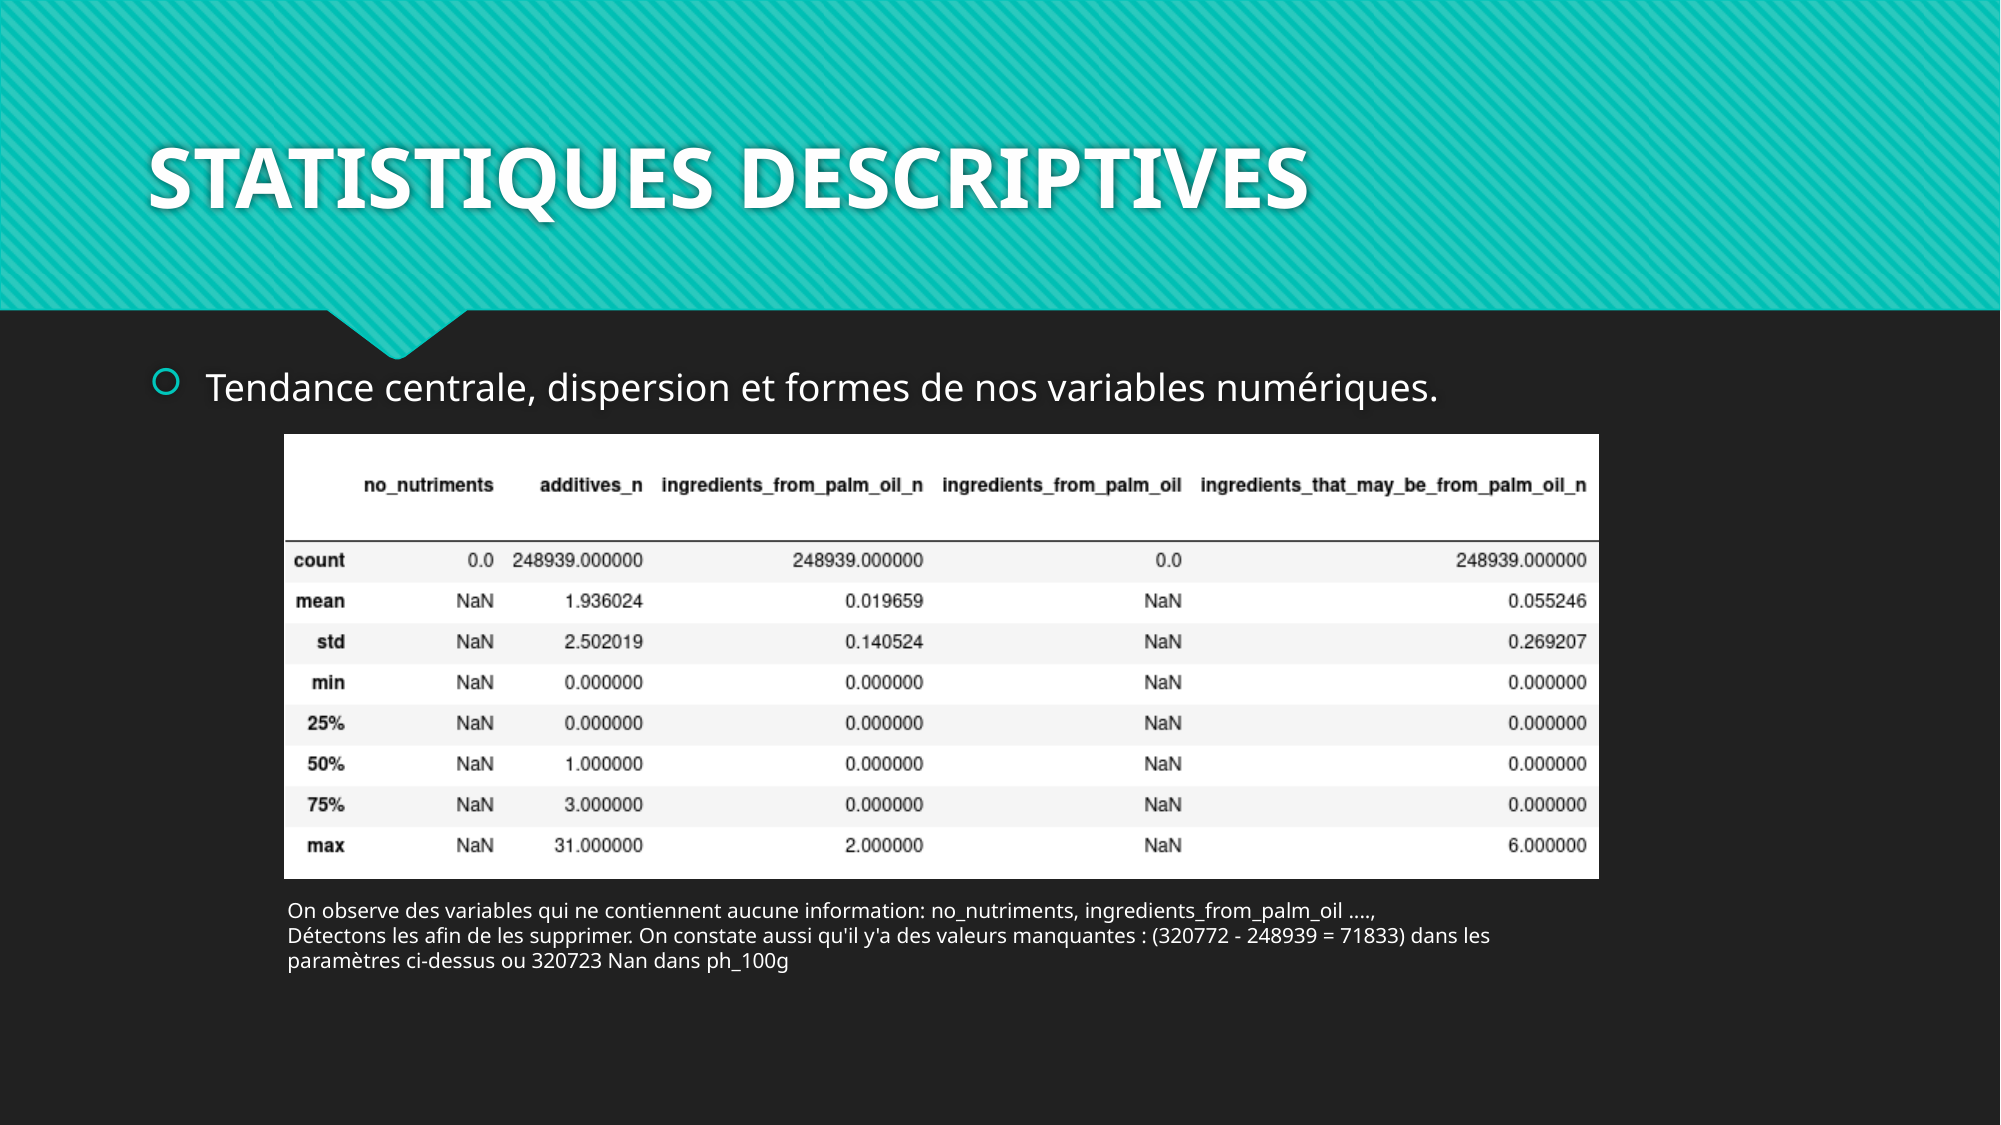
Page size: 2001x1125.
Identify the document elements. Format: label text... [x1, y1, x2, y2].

text_box On observe des variables qui ne contiennent aucune information: no_nutriments, ingredients_from_palm_oil ...., Détectons les afin de les supprimer. On constate aussi qu'il y'a des valeurs manquantes : (320772 - 248939 = 71833) dans les paramètres ci-dessus ou 320723 Nan dans ph_100g [272, 890, 1599, 981]
picture [284, 434, 1599, 879]
title STATISTIQUES DESCRIPTIVES [132, 73, 1868, 233]
list Tendance centrale, dispersion et formes de nos variables numériques. [134, 364, 1866, 474]
